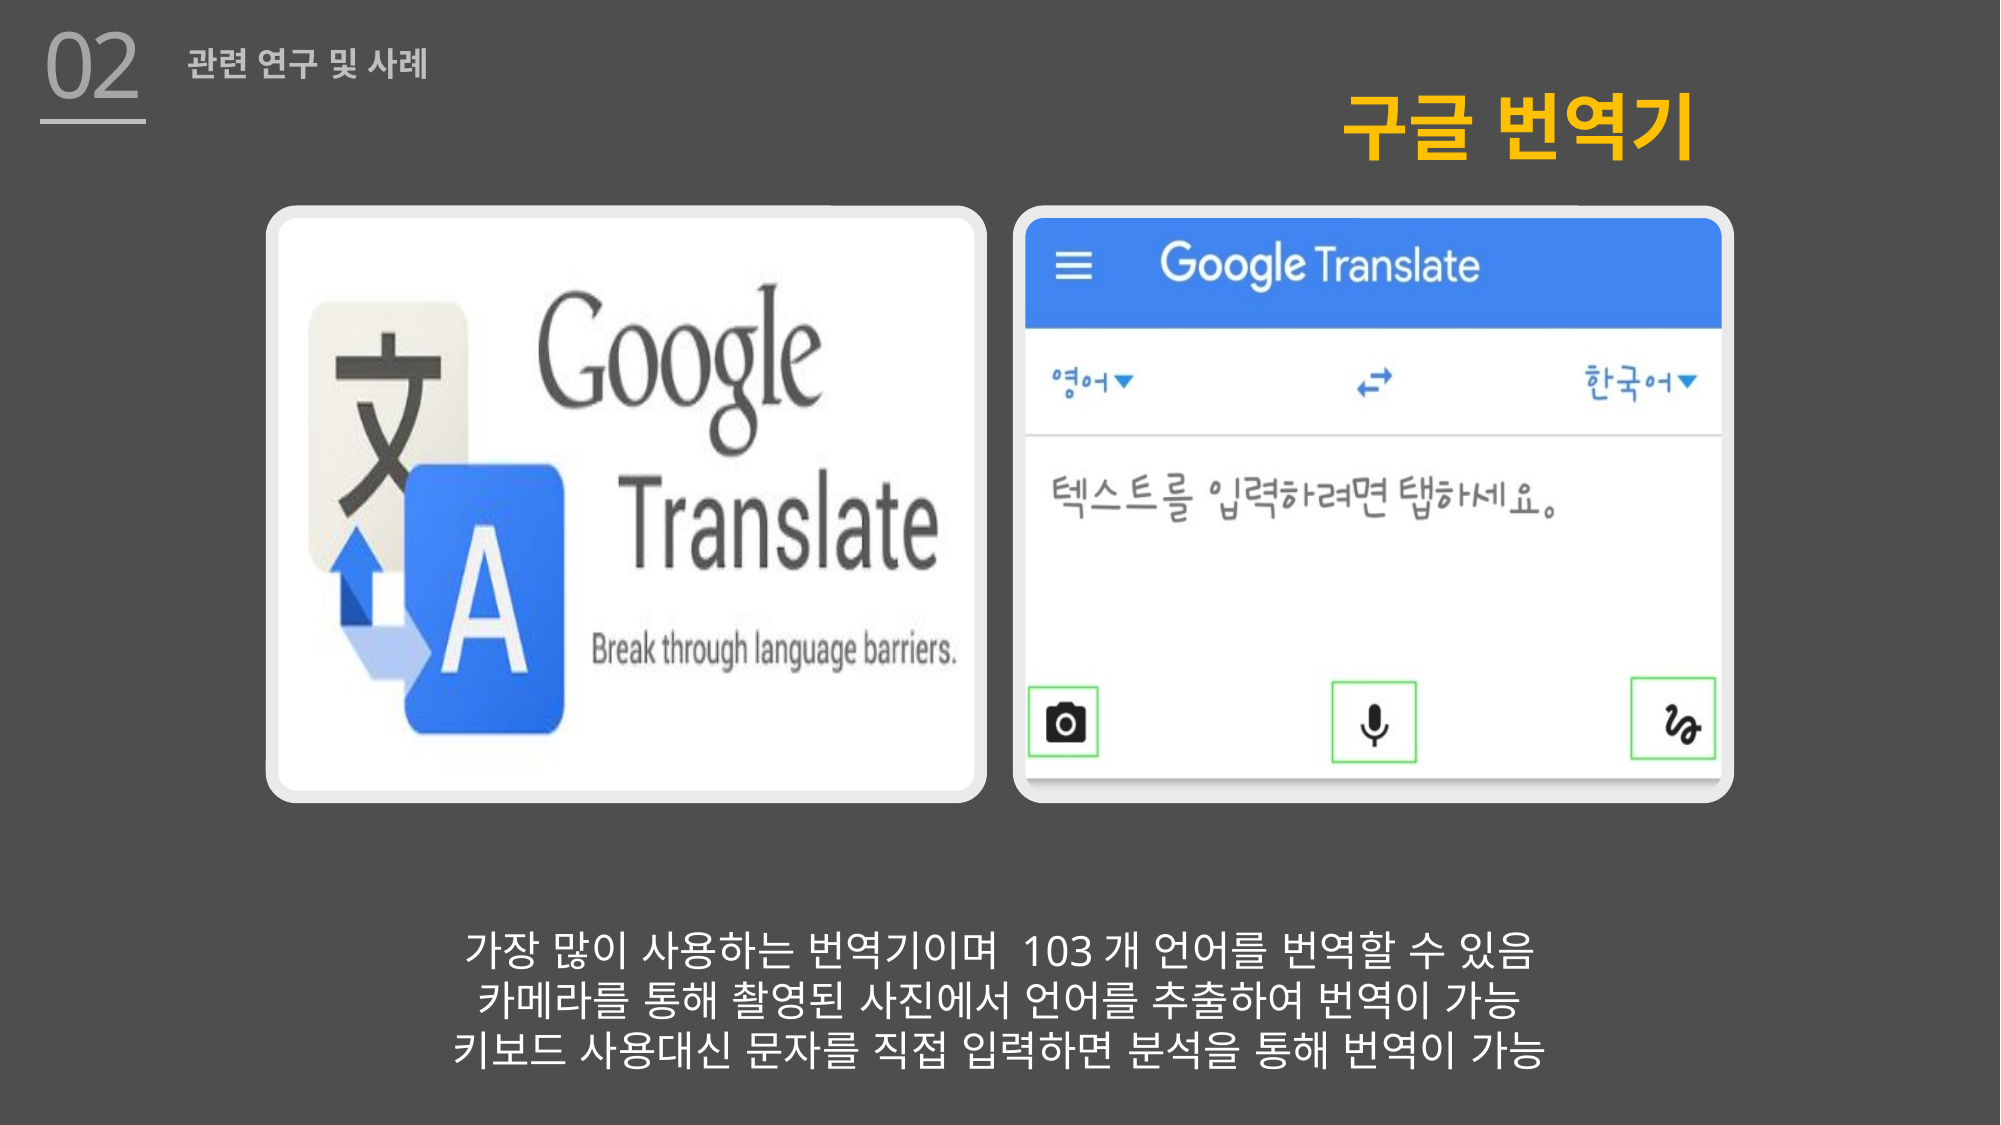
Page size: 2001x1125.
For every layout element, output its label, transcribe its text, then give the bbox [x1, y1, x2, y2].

picture [272, 211, 981, 797]
text_box 02 [0, 0, 187, 125]
text_box 가장 많이 사용하는 번역기이며 103개 언어를 번역할 수 있음 카메라를 통해 촬영된 사진에서 언어를 추출하여 번역이 가능 키보드 사용대신 문자를 직접 입력하면 분석을 통해 번역이 가능 [437, 917, 1563, 1083]
text_box 관련 연구 및 사례 [173, 35, 528, 90]
text_box 구글 번역기 [1310, 74, 1729, 177]
picture [1019, 211, 1728, 797]
